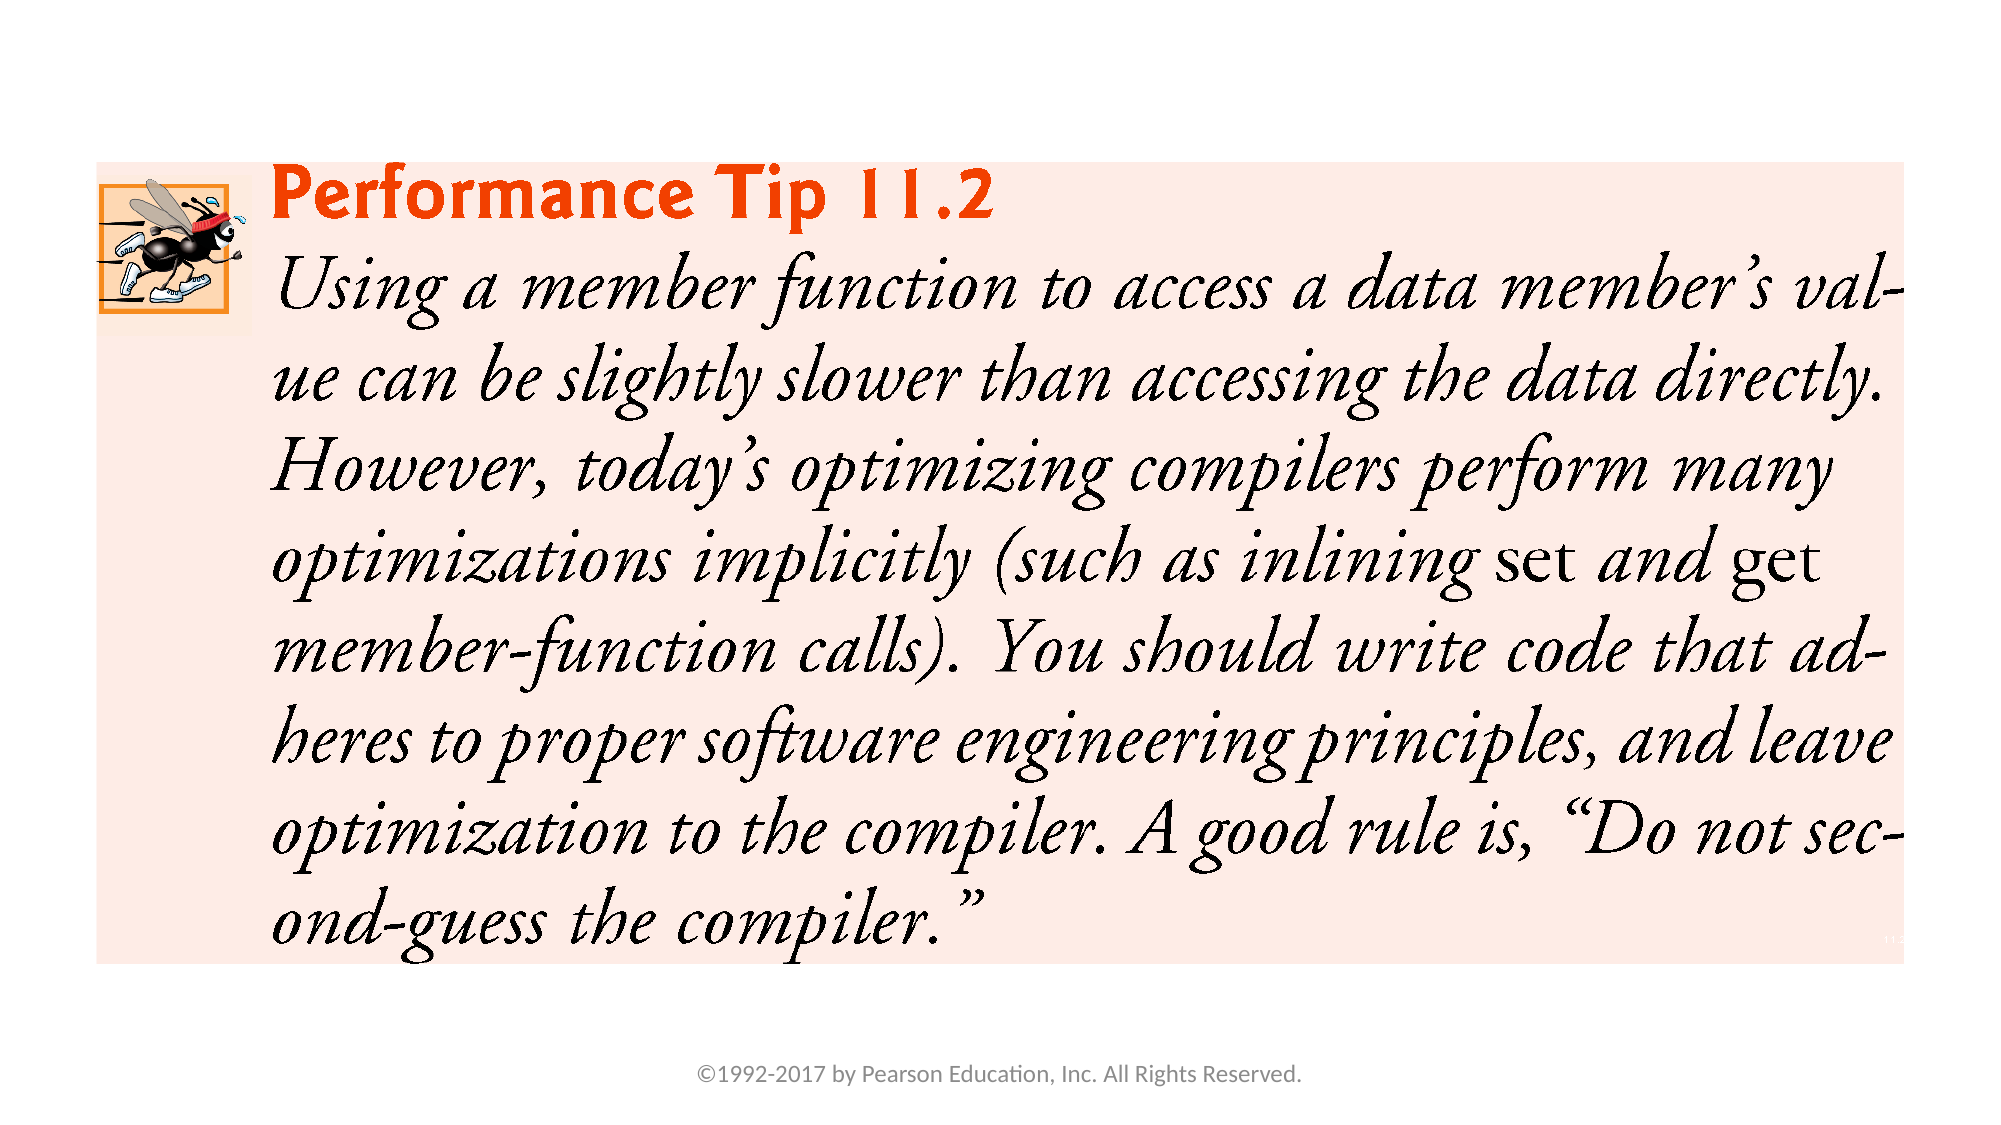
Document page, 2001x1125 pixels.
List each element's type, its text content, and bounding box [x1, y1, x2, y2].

footer ©1992-2017 by Pearson Education, Inc. All Rights Reserved. [662, 1060, 1338, 1103]
picture [0, 65, 2000, 1060]
